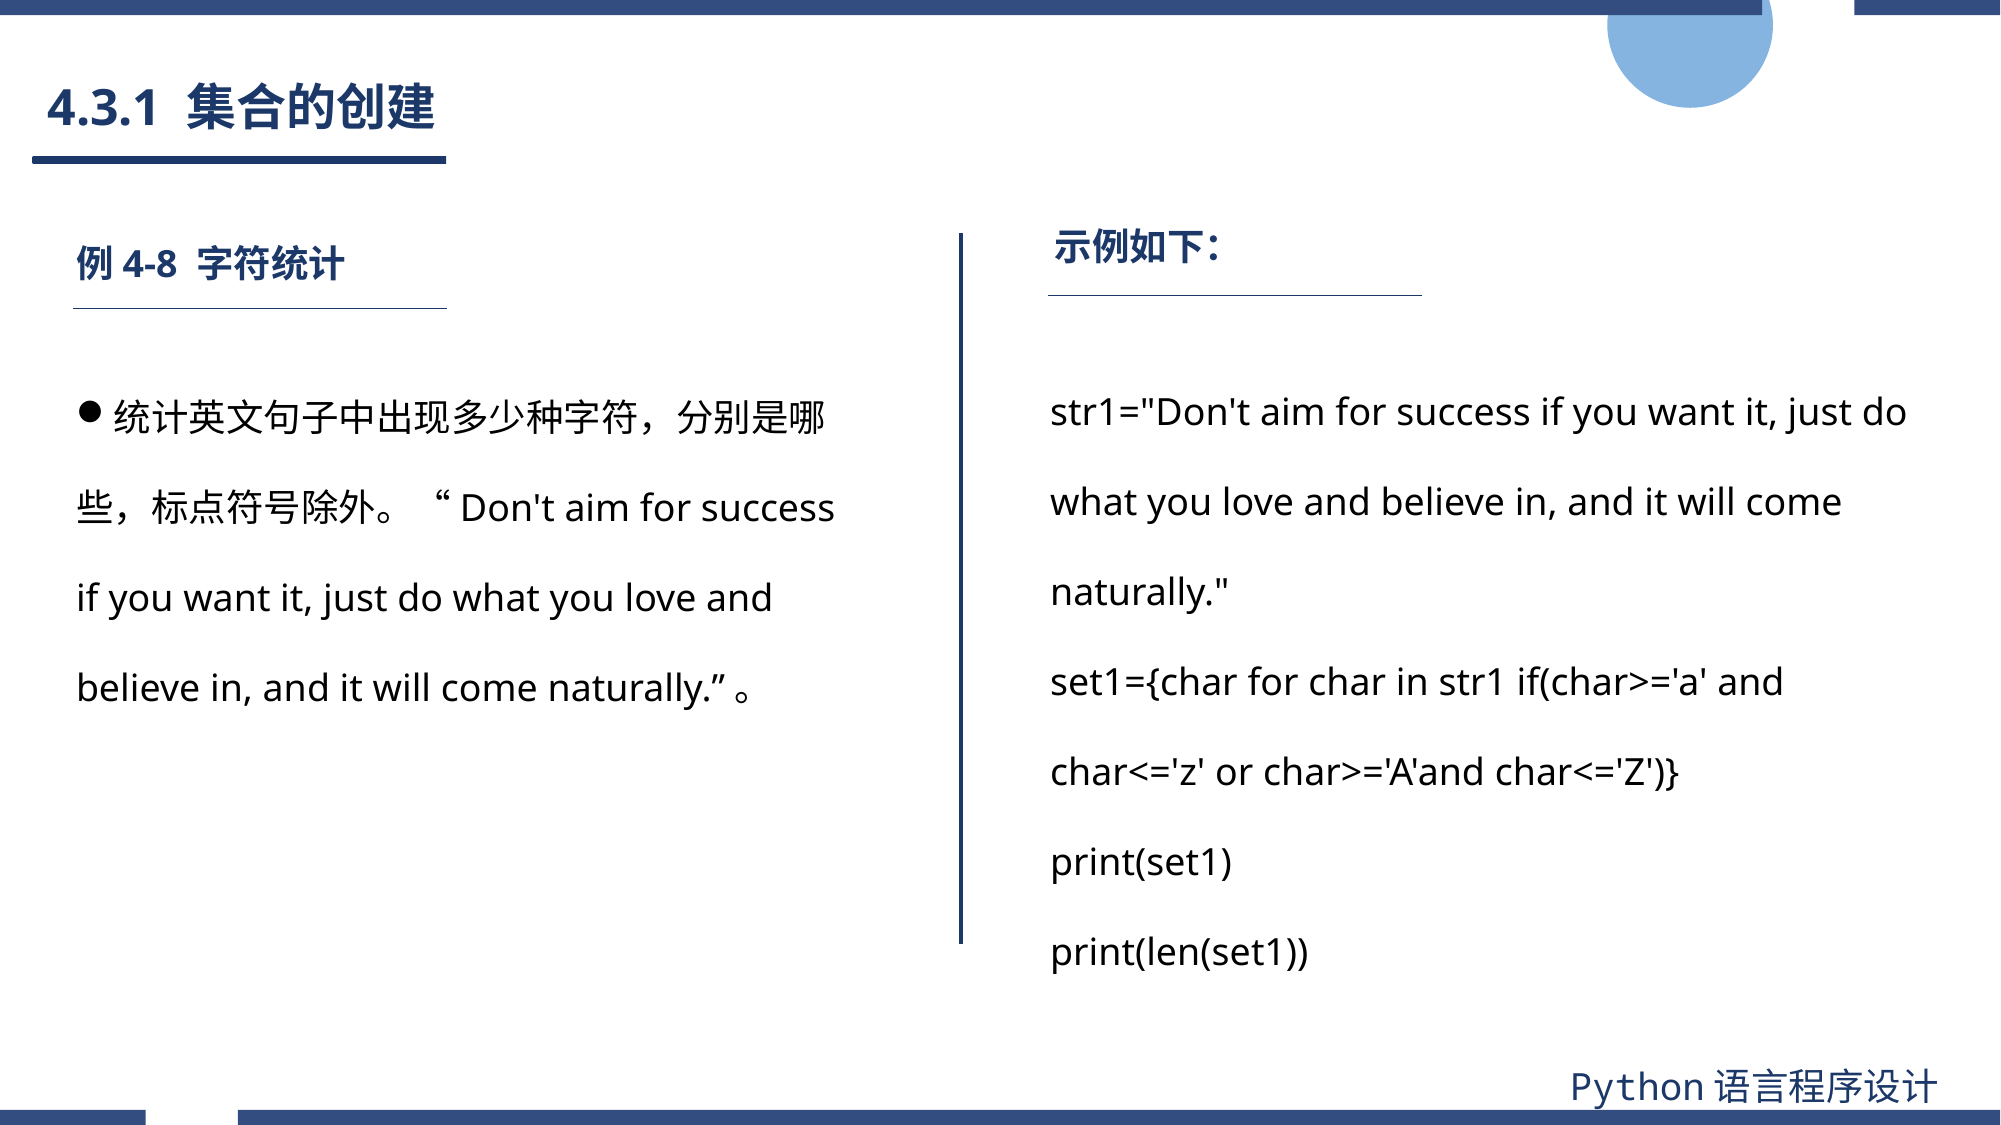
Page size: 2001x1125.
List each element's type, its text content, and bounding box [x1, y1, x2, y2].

text_box str1="Don't aim for success if you want it, just do what you love and believe in, and it will come naturally." set1={char for char in str1 if(char>='a' and char<='z' or char>='A'and char<='Z')} print(set1) print(len(set1)) [1035, 335, 1934, 981]
text_box 例4-8 字符统计 [61, 232, 944, 293]
title 4.3.1 集合的创建 [32, 67, 939, 152]
text_box 统计英文句子中出现多少种字符，分别是哪些，标点符号除外。“Don't aim for success if you want it, just do what you love and believe in, and it will come naturally.”。 [61, 341, 876, 717]
text_box 示例如下： [1040, 215, 1550, 276]
